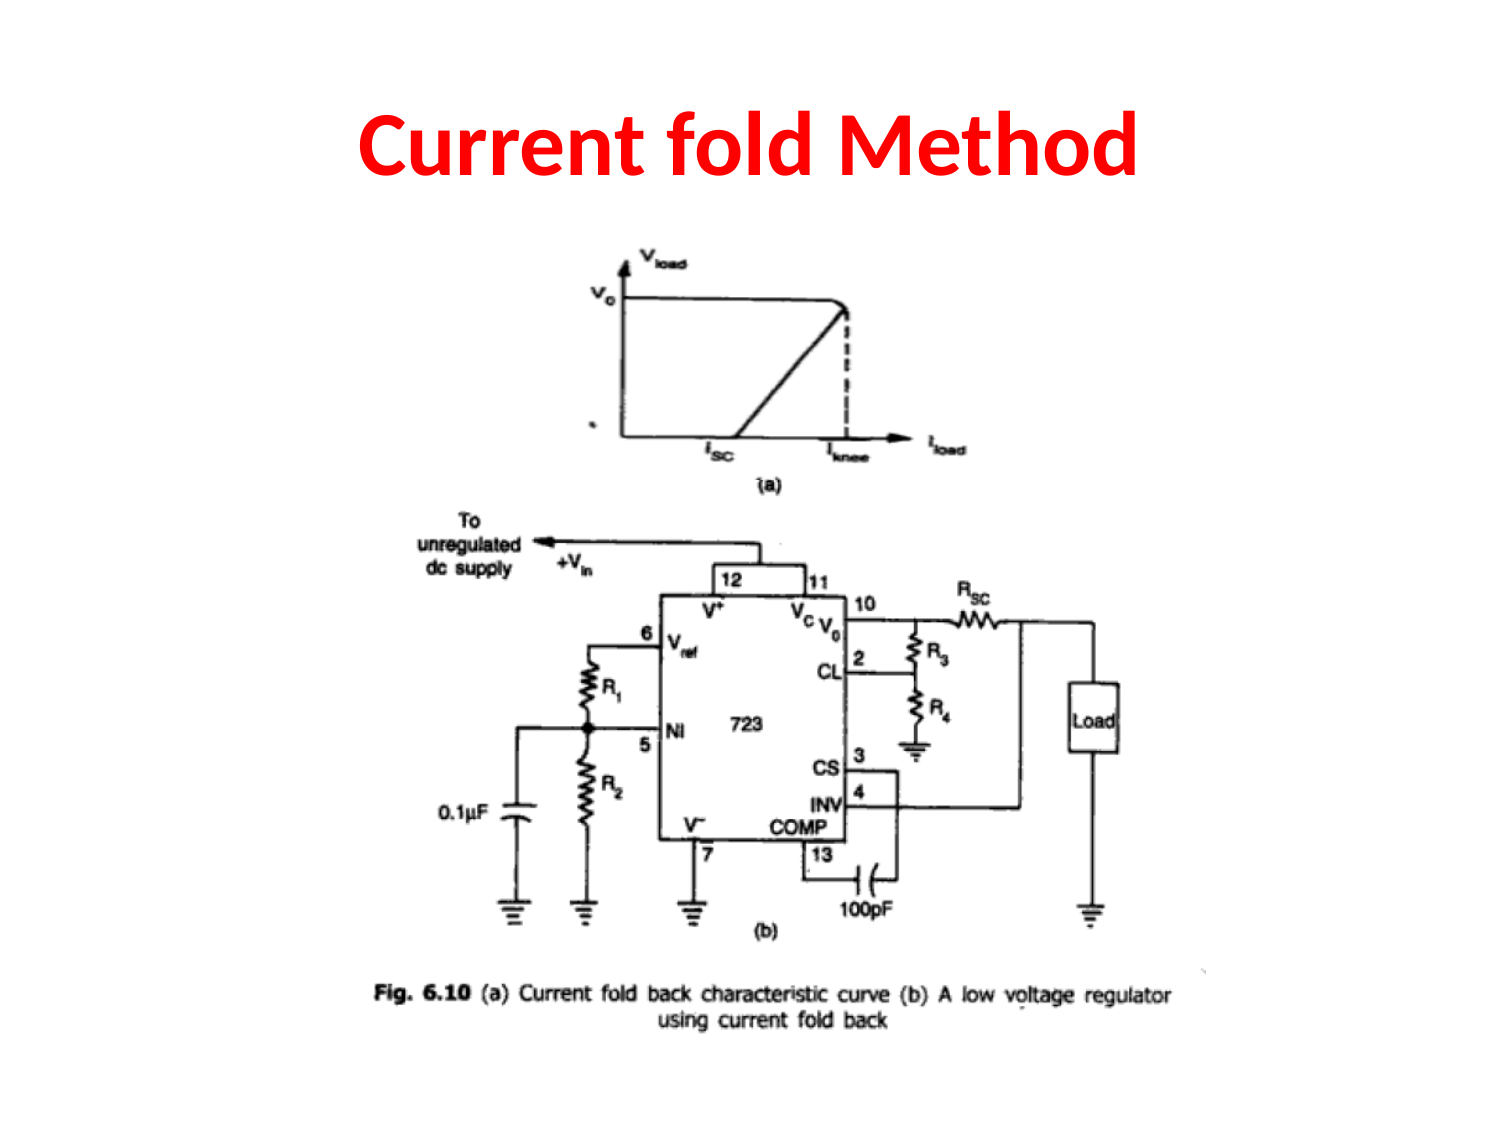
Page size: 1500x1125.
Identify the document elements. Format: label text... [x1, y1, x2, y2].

title Current fold Method [75, 45, 1425, 233]
picture [304, 222, 1206, 1057]
